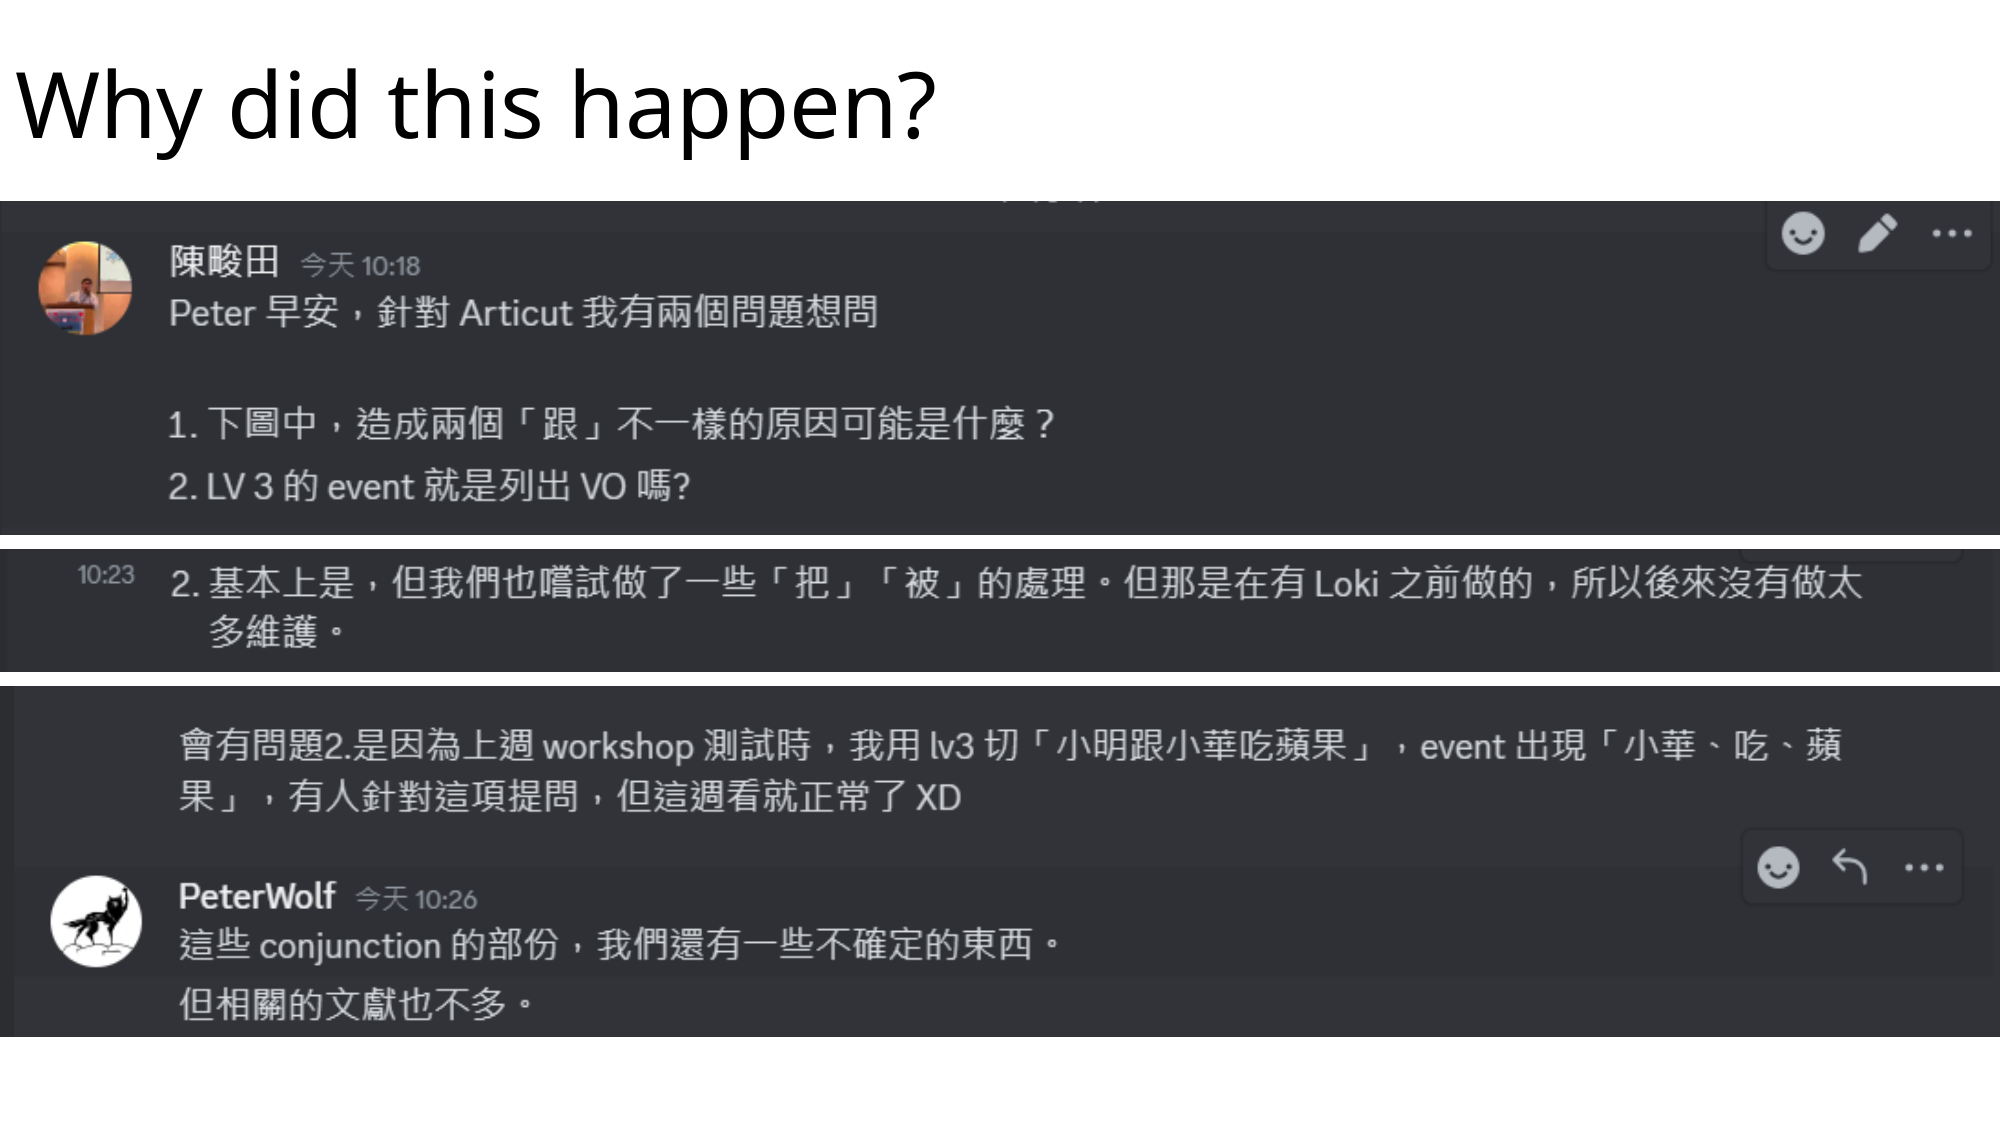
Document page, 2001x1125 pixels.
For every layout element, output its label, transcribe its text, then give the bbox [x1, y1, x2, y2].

title Why did this happen? [0, 0, 1725, 201]
picture [0, 685, 2000, 1037]
picture [0, 548, 2000, 673]
picture [0, 201, 2000, 536]
